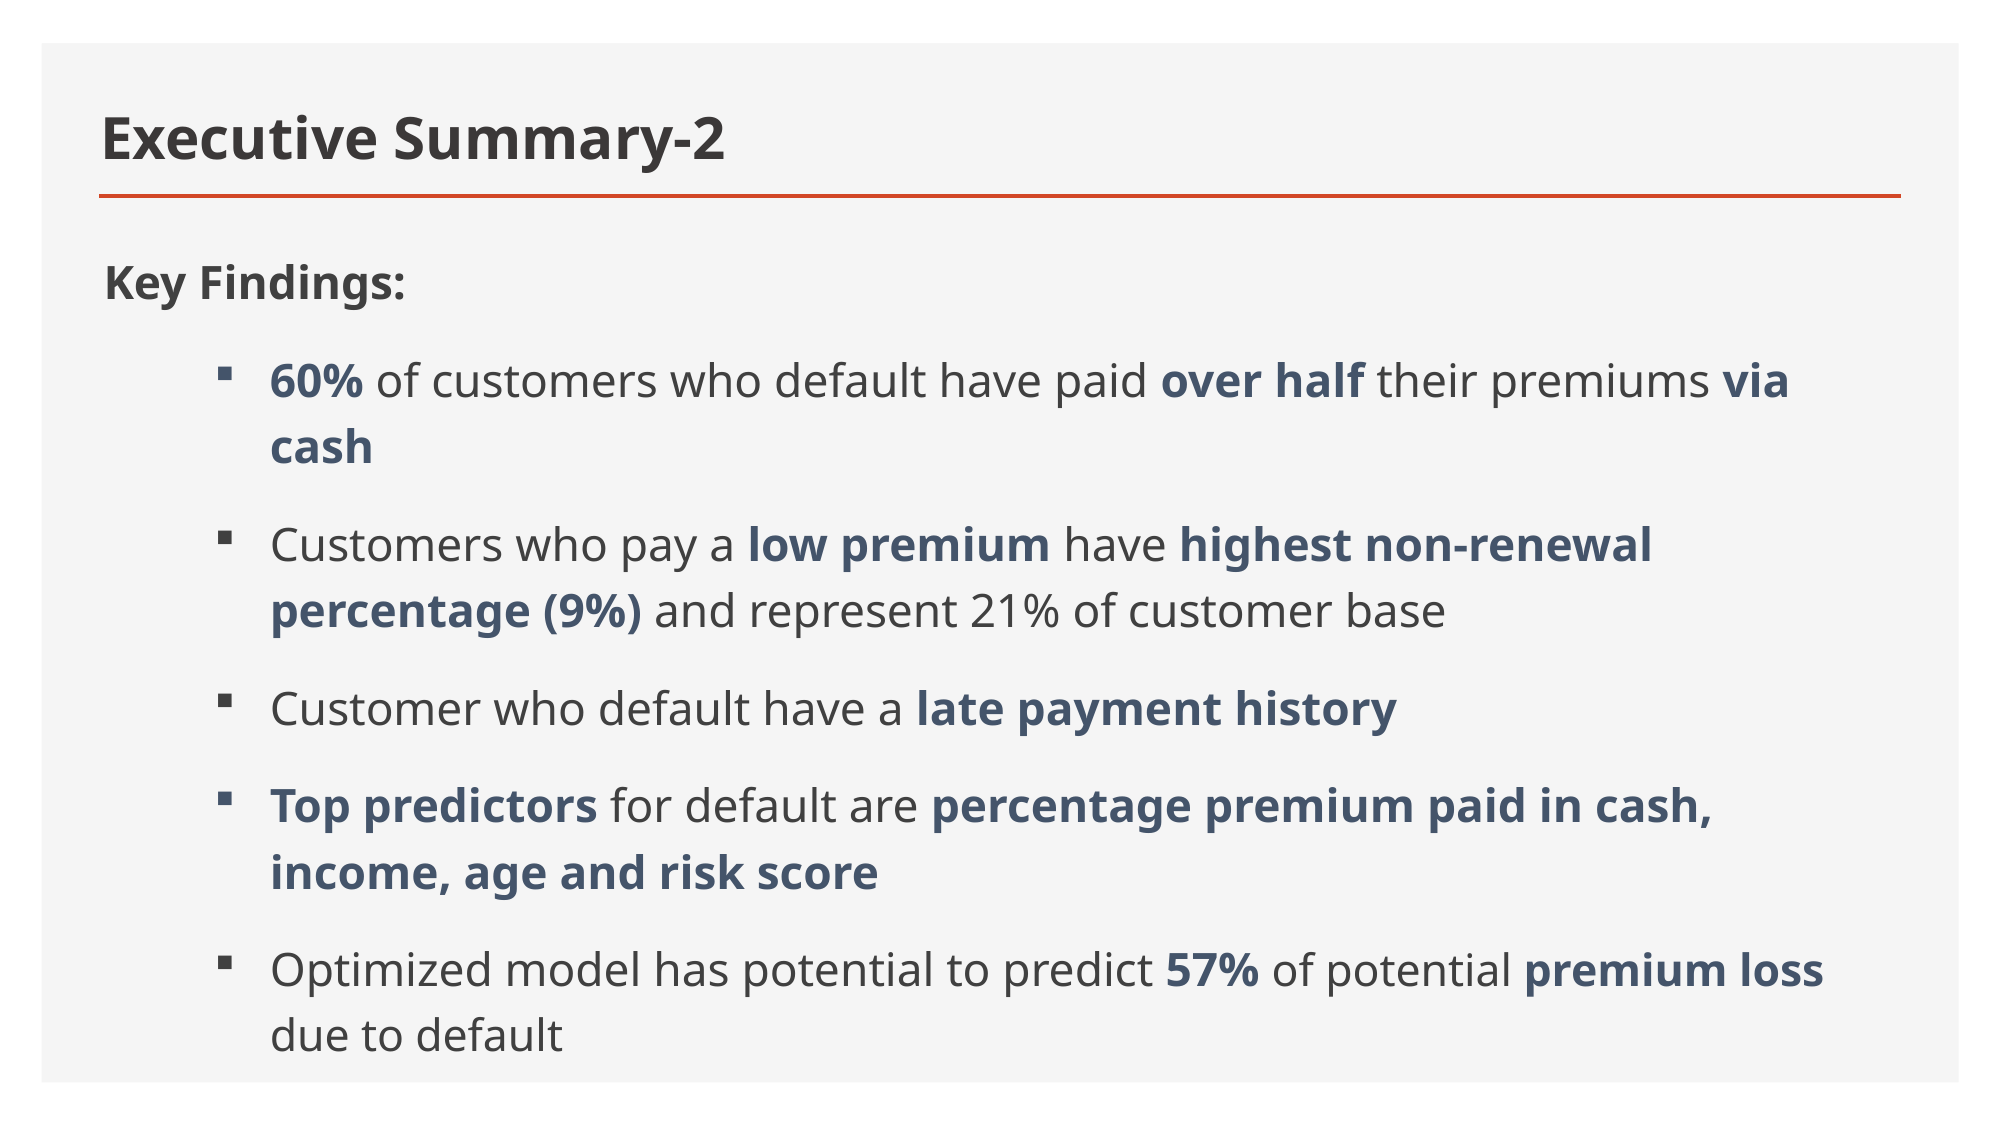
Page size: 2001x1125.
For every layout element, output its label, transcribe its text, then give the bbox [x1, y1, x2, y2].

title Executive Summary-2 [85, 73, 1214, 179]
list Key Findings: 60% of customers who default have paid over half their premiums via cash Customers who pay a low premium have highest non-renewal percentage (9%) and represent 21% of customer base Customer who default have a late payment history Top predictors for default are percentage premium paid in cash, income, age and risk score Optimized model has potential to predict 57% of potential premium loss due to default [88, 235, 1905, 1068]
